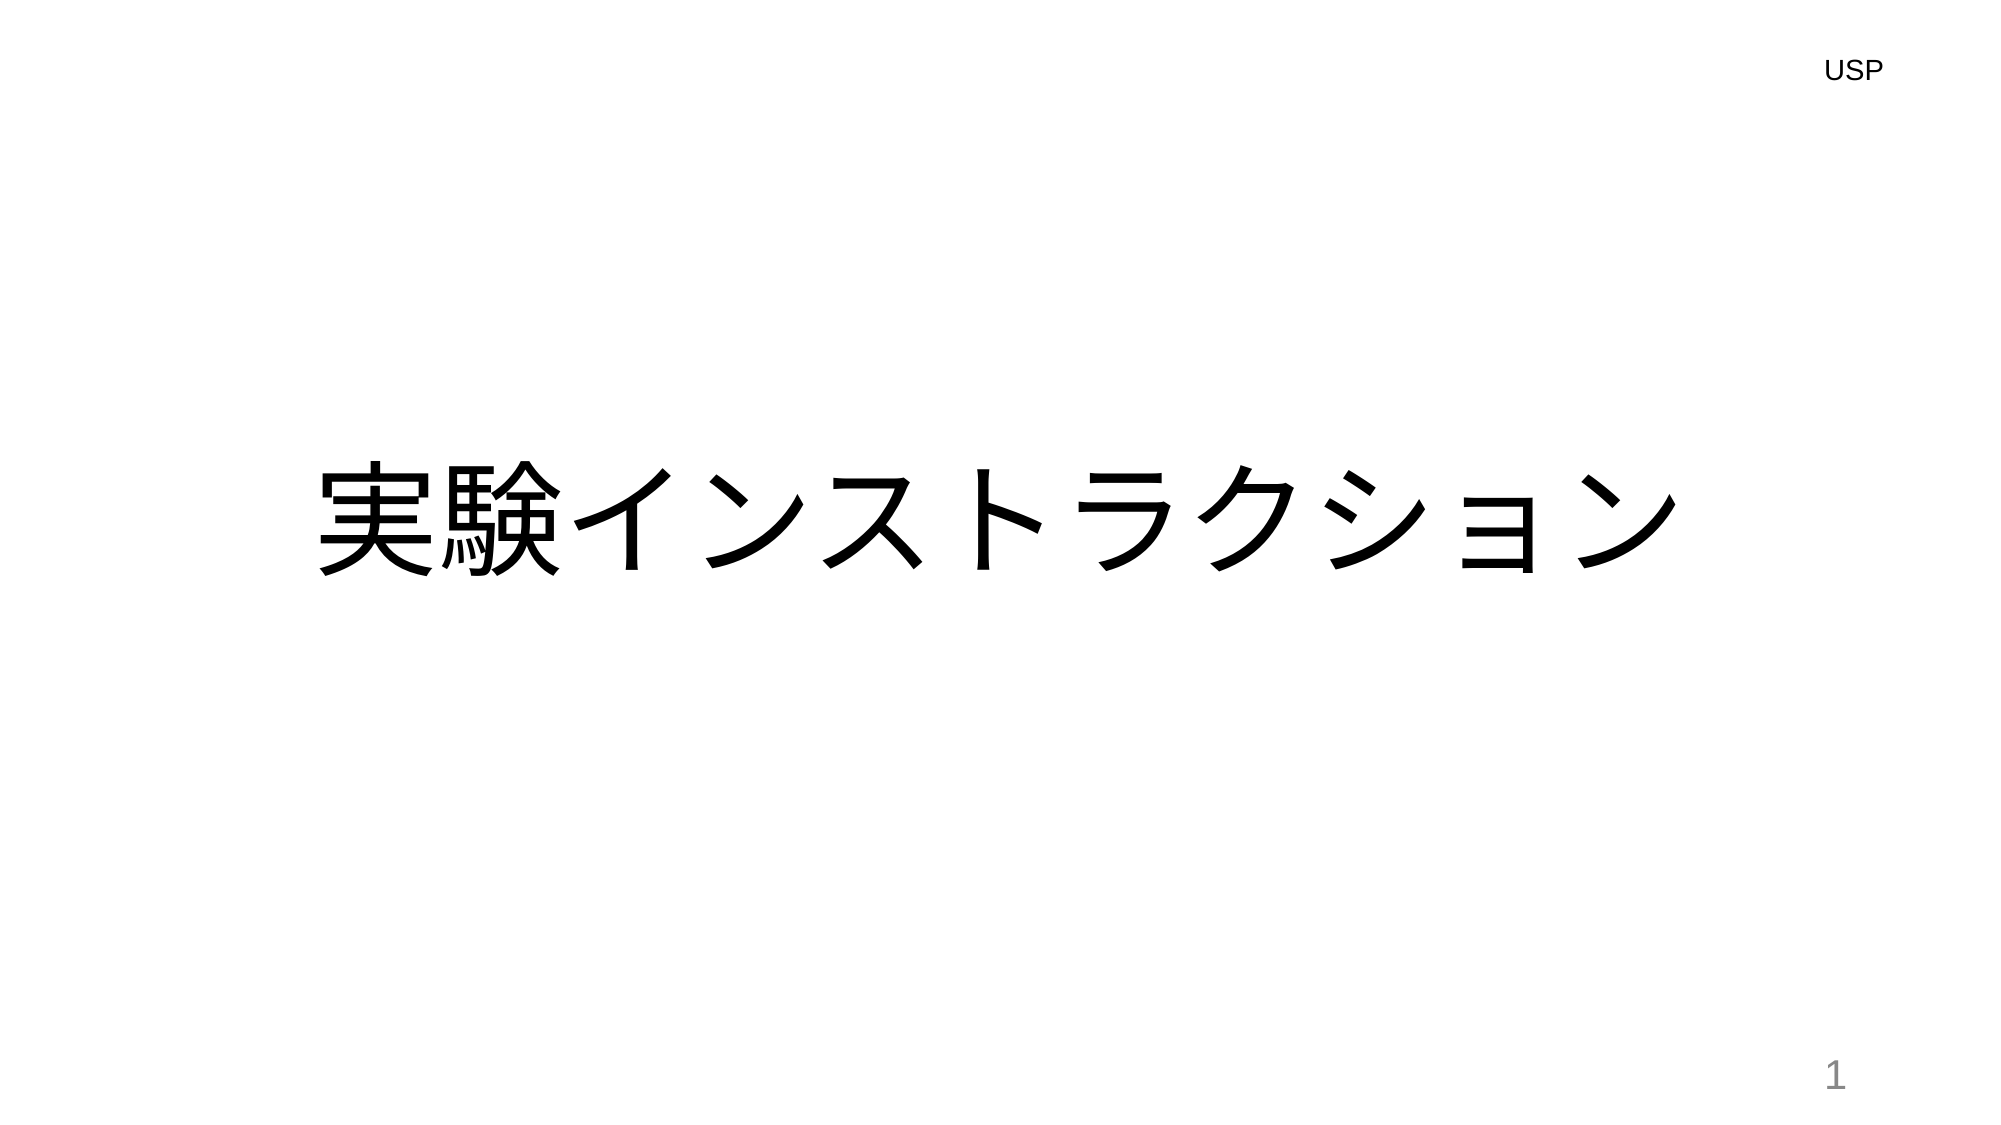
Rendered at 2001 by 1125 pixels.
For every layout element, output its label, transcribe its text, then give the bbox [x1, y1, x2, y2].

title 実験インストラクション [249, 209, 1750, 602]
slide_number 1 [1412, 1042, 1863, 1103]
text_box USP [1809, 43, 1950, 94]
